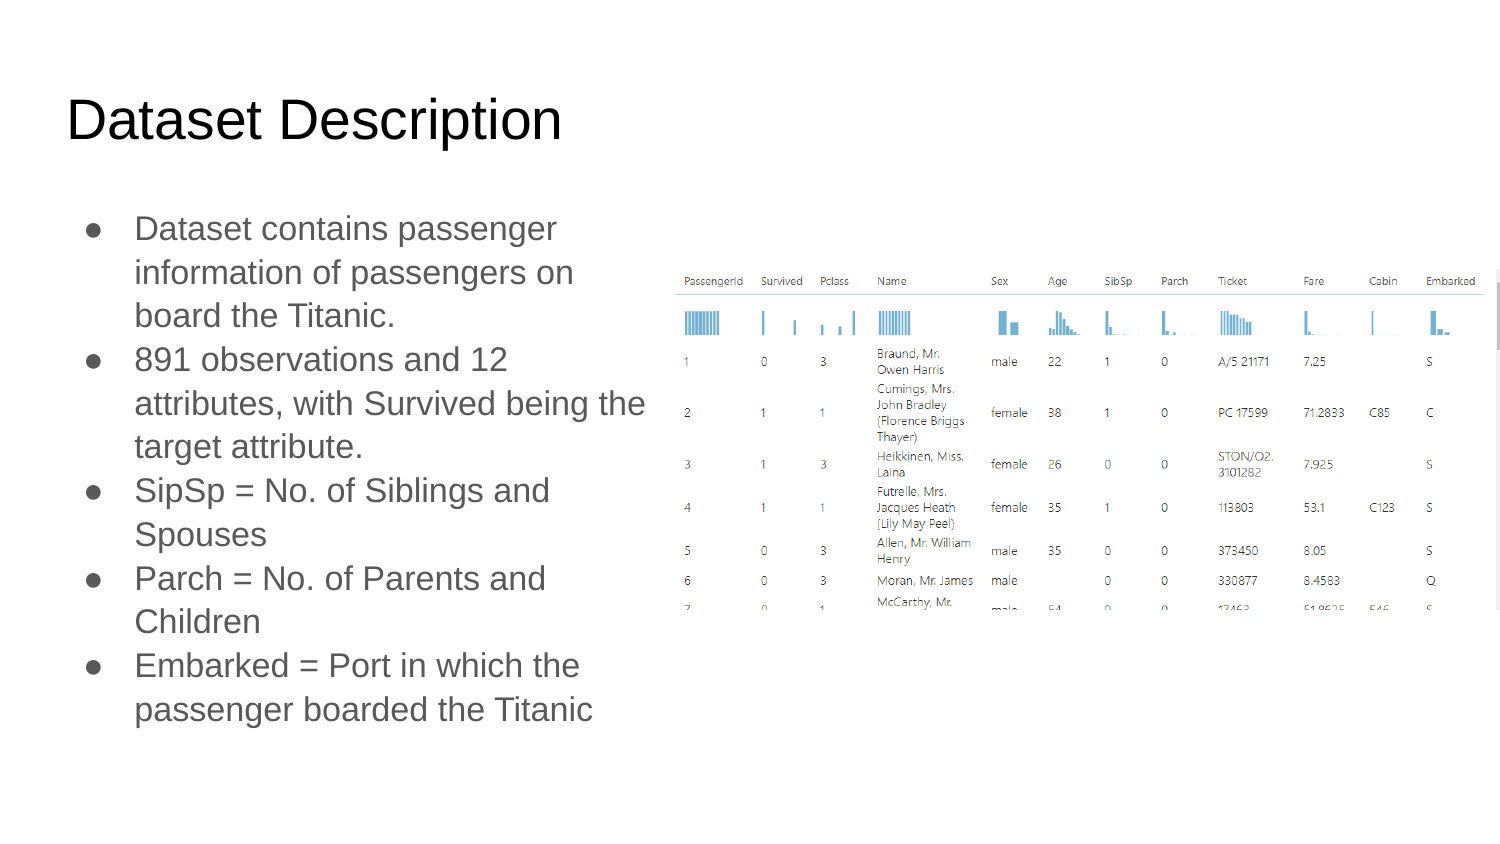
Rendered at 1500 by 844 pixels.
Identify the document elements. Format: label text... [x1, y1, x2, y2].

list Dataset contains passenger information of passengers on board the Titanic. 891 observations and 12 attributes, with Survived being the target attribute. SipSp = No. of Siblings and Spouses Parch = No. of Parents and Children Embarked = Port in which the passenger boarded the Titanic [51, 189, 663, 750]
title Dataset Description [51, 72, 1449, 167]
picture [666, 258, 1500, 610]
